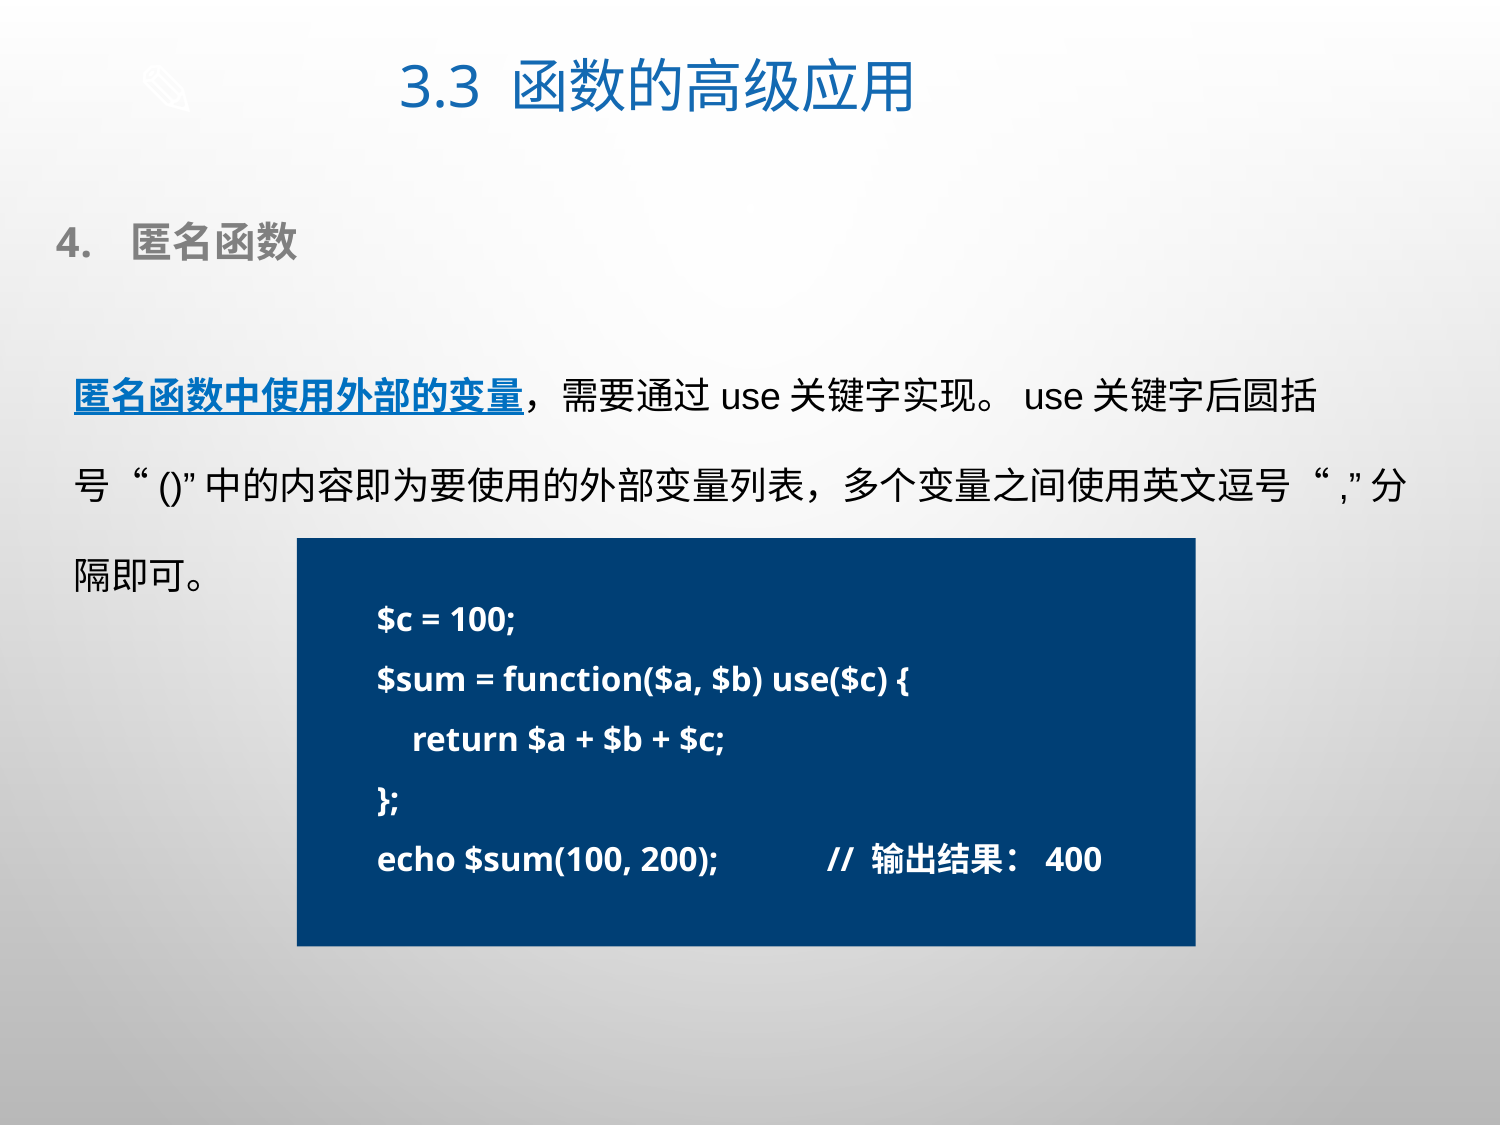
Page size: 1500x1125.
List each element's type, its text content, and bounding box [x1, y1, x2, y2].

title 3.3 函数的高级应用 [271, 25, 1046, 153]
text_box 匿名函数 [41, 208, 1424, 274]
text_box 匿名函数中使用外部的变量，需要通过use关键字实现。use关键字后圆括号“()”中的内容即为要使用的外部变量列表，多个变量之间使用英文逗号“,”分隔即可。 [59, 319, 1458, 605]
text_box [296, 537, 1196, 947]
picture [0, 0, 1500, 1125]
